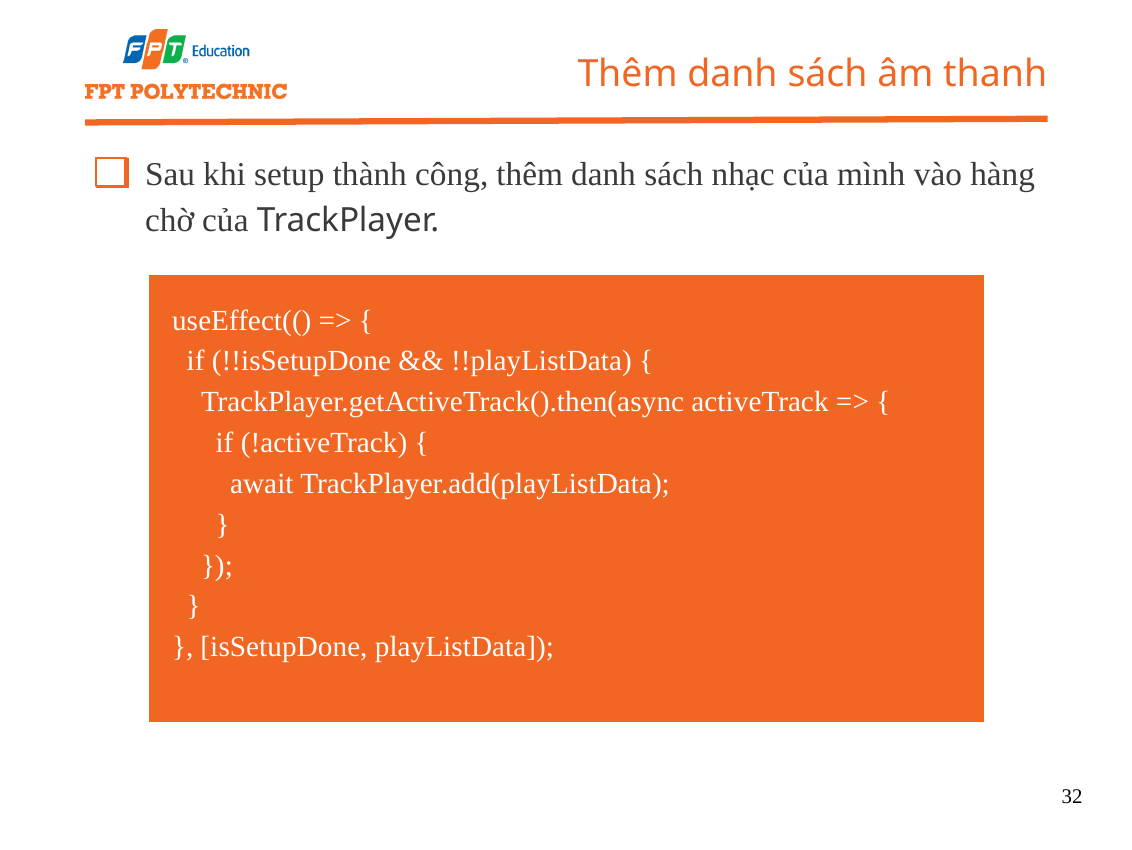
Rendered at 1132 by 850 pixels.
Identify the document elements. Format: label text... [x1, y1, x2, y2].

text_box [94, 144, 1048, 240]
text_box [85, 29, 287, 99]
text_box Thêm danh sách âm thanh [316, 41, 1048, 95]
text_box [149, 274, 984, 723]
text_box 32 [1047, 778, 1083, 808]
